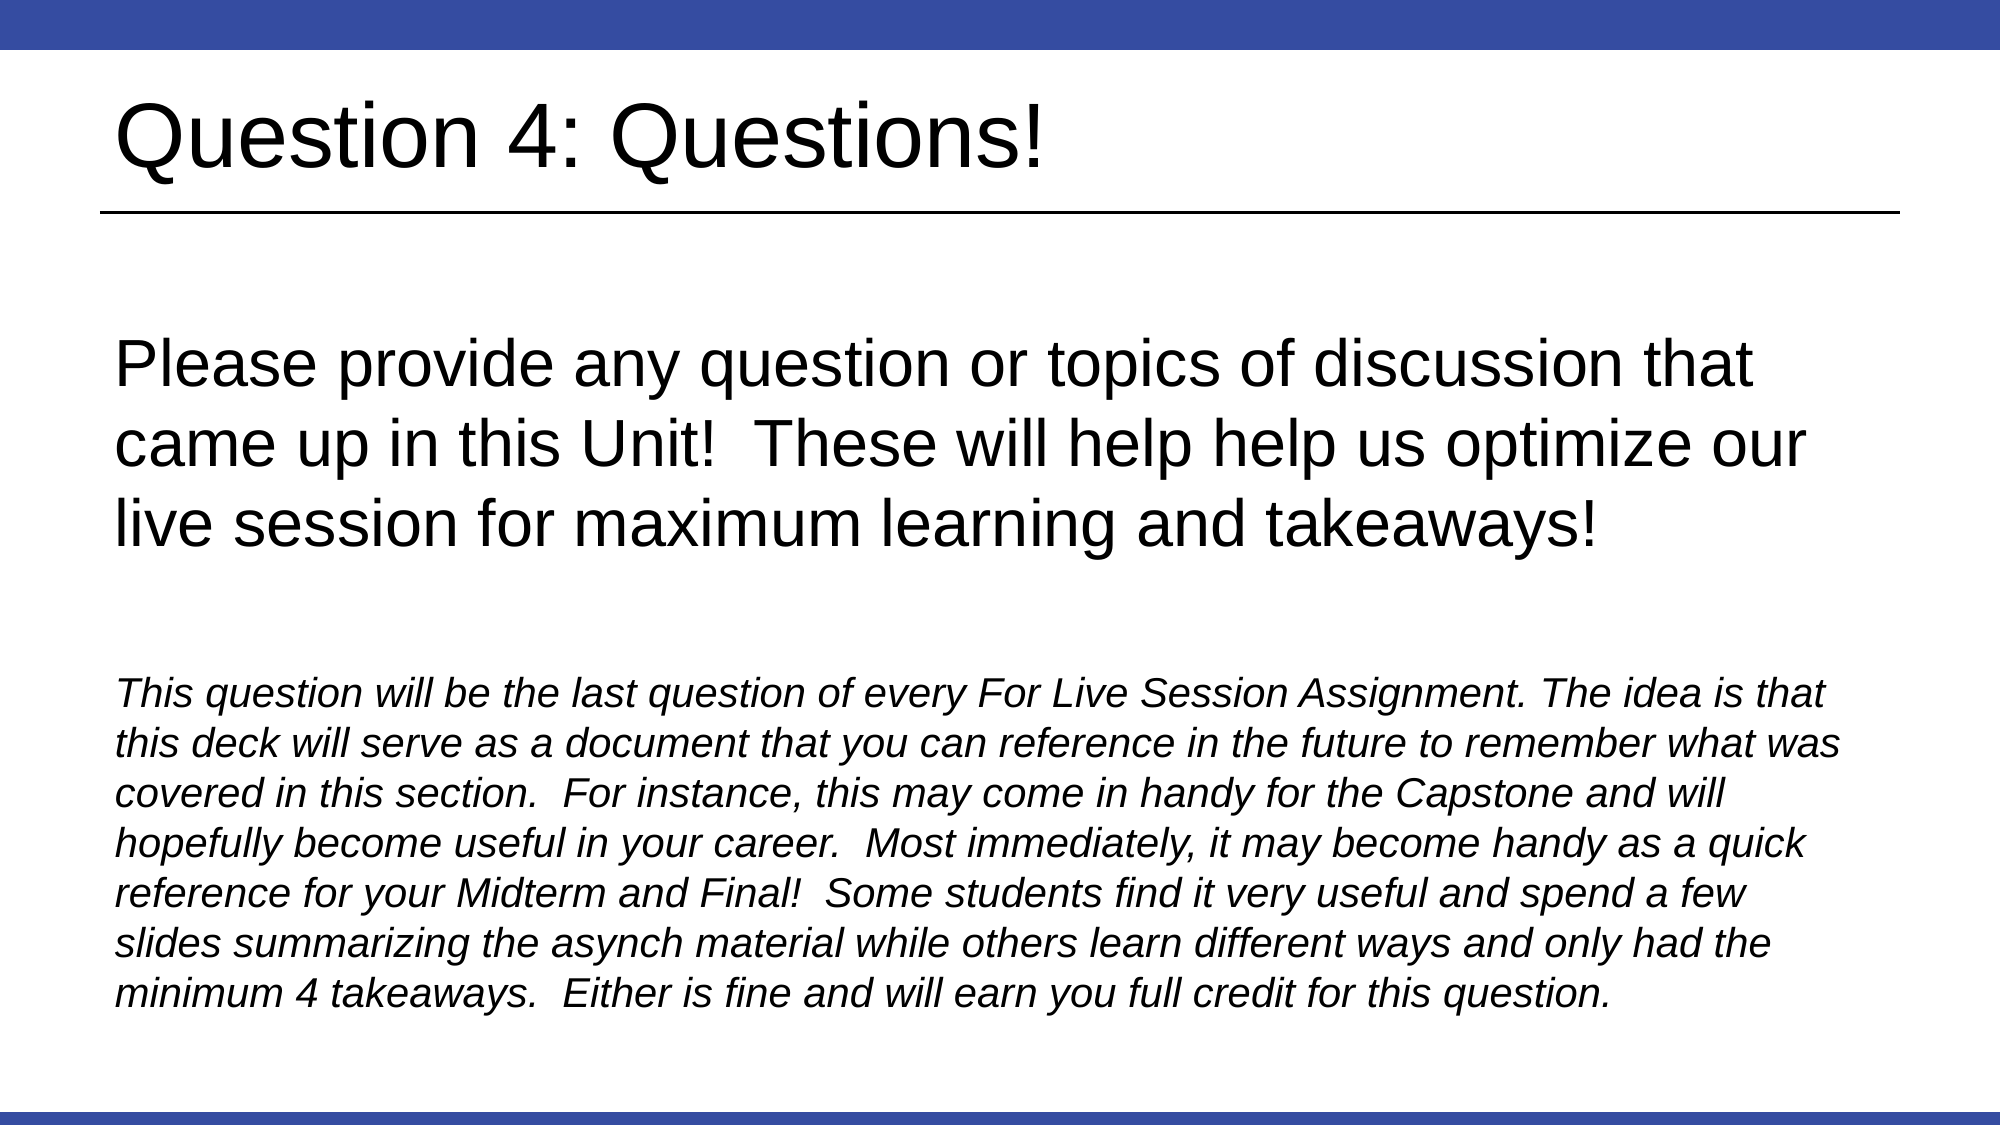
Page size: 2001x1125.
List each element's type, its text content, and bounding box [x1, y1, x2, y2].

list Please provide any question or topics of discussion that came up in this Unit! These will help help us optimize our live session for maximum learning and takeaways! This question will be the last question of every For Live Session Assignment. The idea is that this deck will serve as a document that you can reference in the future to remember what was covered in this section. For instance, this may come in handy for the Capstone and will hopefully become useful in your career. Most immediately, it may become handy as a quick reference for your Midterm and Final! Some students find it very useful and spend a few slides summarizing the asynch material while others learn different ways and only had the minimum 4 takeaways. Either is fine and will earn you full credit for this question. [99, 312, 1875, 1027]
title Question 4: Questions! [99, 37, 1900, 225]
